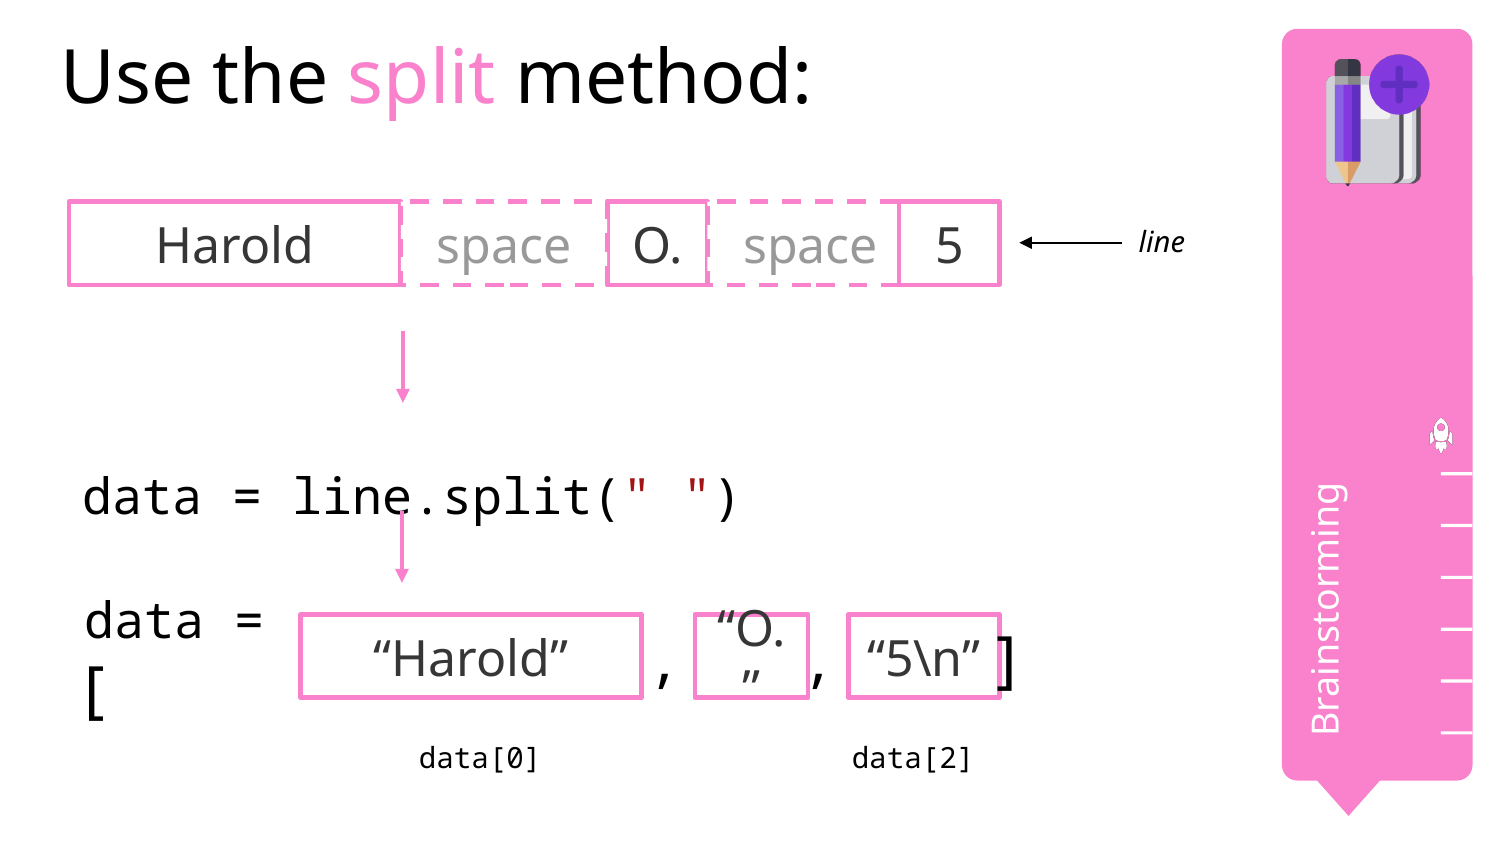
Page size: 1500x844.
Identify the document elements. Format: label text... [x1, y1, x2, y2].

text_box “O.” [694, 614, 808, 698]
text_box O. [608, 201, 707, 285]
text_box “Harold” [300, 614, 642, 698]
text_box data[2] [836, 733, 1010, 780]
picture [1423, 412, 1459, 459]
text_box “5\n” [848, 614, 1000, 698]
text_box Use the split method: [60, 28, 1251, 138]
text_box data = line.split(" ") [67, 419, 808, 503]
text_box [1281, 28, 1473, 817]
text_box ] [948, 616, 1062, 696]
text_box data = [ [69, 616, 321, 696]
text_box space [707, 201, 898, 285]
text_box , [641, 616, 705, 696]
text_box Harold [69, 201, 400, 285]
text_box data[0] [403, 733, 577, 780]
text_box , [795, 616, 858, 696]
picture [1290, 38, 1464, 202]
text_box space [400, 201, 608, 285]
text_box 5 [898, 201, 1000, 285]
text_box line [1123, 208, 1227, 279]
